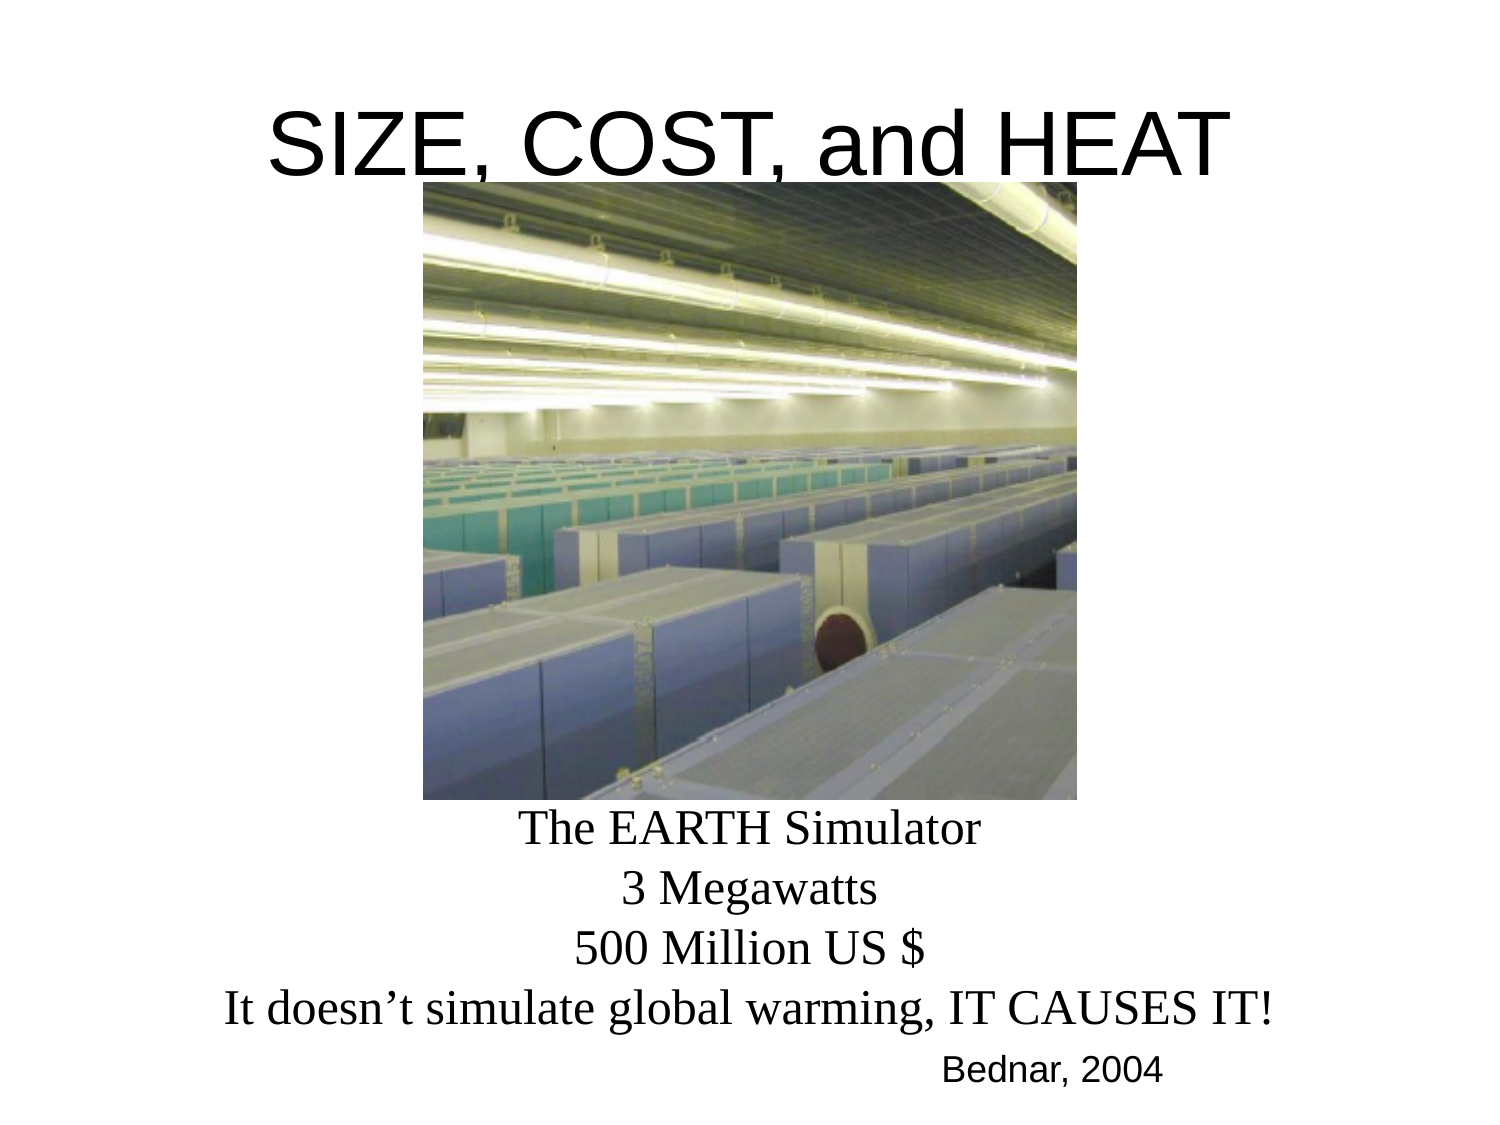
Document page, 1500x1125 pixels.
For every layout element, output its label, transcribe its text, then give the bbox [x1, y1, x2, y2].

text_box The EARTH Simulator 3 Megawatts 500 Million US $ It doesn’t simulate global warming, IT CAUSES IT! [208, 787, 1291, 1043]
text_box Bednar, 2004 [926, 1037, 1179, 1098]
title SIZE, COST, and HEAT [75, 45, 1425, 233]
picture [422, 182, 1077, 801]
